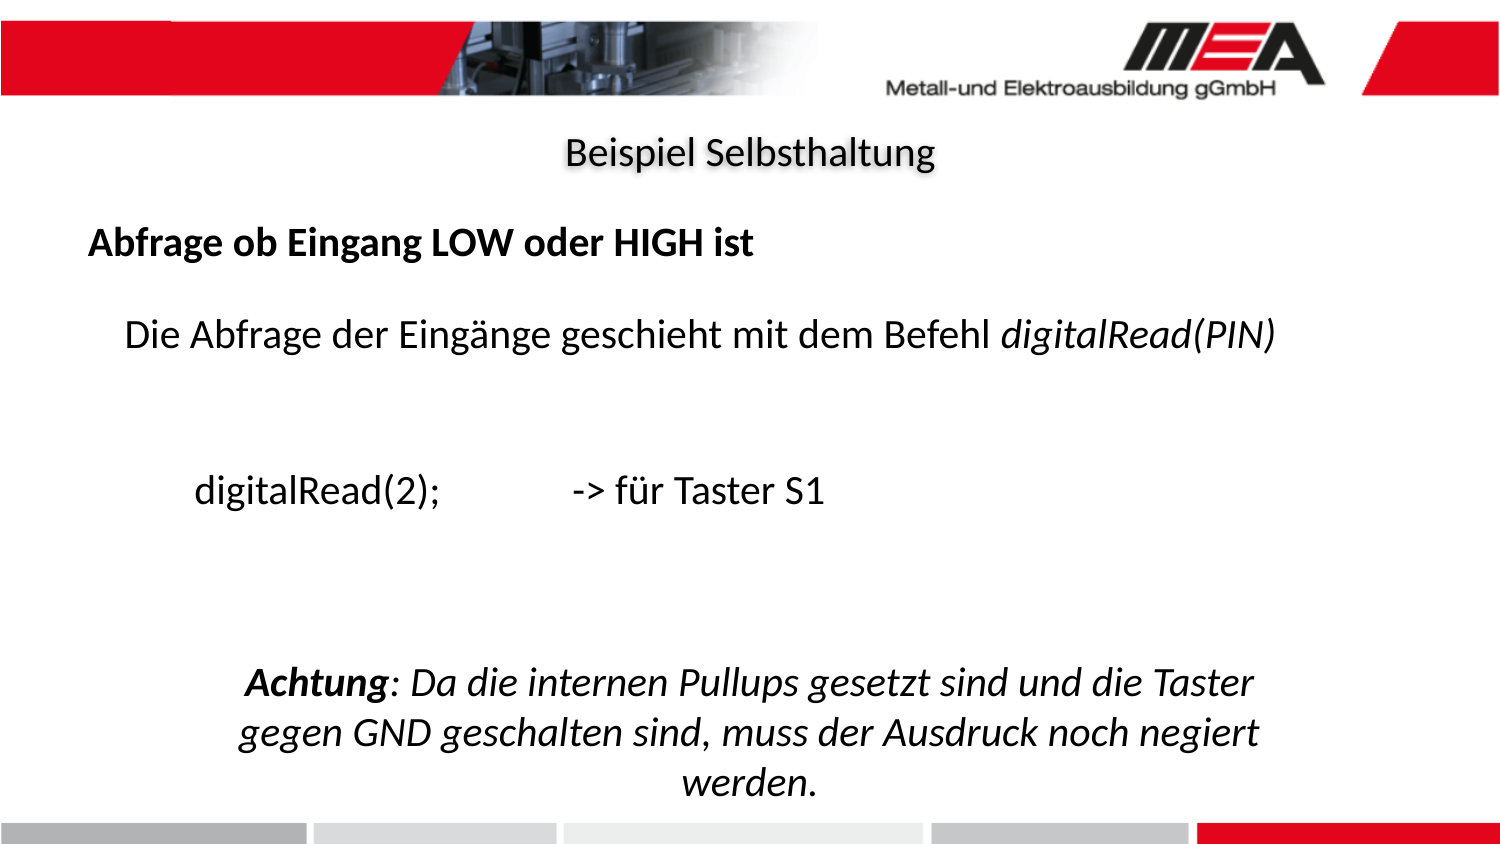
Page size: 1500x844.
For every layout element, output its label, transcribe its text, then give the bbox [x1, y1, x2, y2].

text_box Achtung: Da die internen Pullups gesetzt sind und die Taster gegen GND geschalten sind, muss der Ausdruck noch negiert werden. [177, 649, 1323, 777]
text_box digitalRead(2); [183, 457, 561, 533]
text_box -> für Taster S1 [561, 457, 1176, 533]
text_box Abfrage ob Eingang LOW oder HIGH ist [76, 209, 1258, 275]
text_box Die Abfrage der Eingänge geschieht mit dem Befehl digitalRead(PIN) [113, 301, 1341, 368]
picture [0, 822, 1500, 844]
text_box Beispiel Selbsthaltung [300, 116, 1201, 183]
picture [0, 20, 1500, 104]
